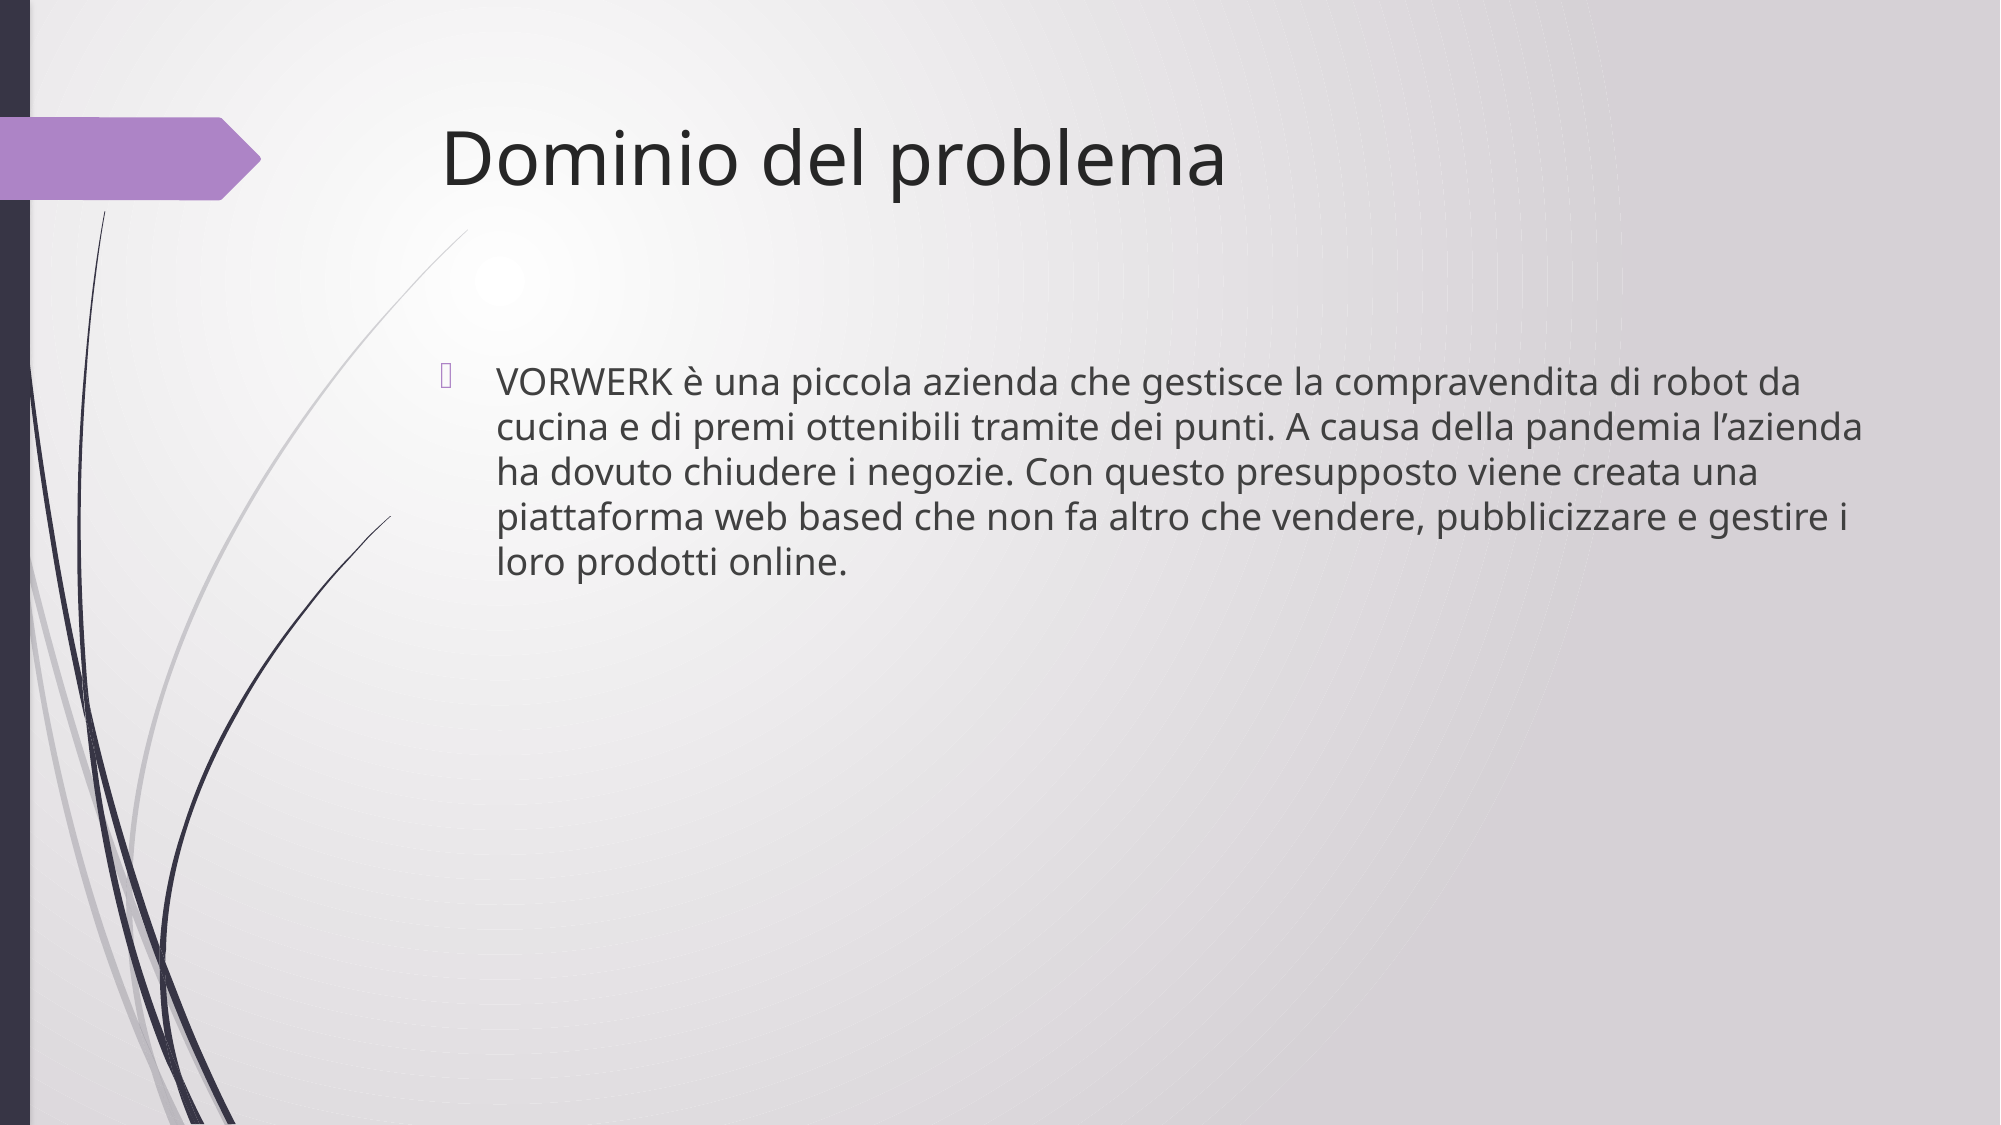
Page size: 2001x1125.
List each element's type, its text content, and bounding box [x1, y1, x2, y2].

list VORWERK è una piccola azienda che gestisce la compravendita di robot da cucina e di premi ottenibili tramite dei punti. A causa della pandemia l’azienda ha dovuto chiudere i negozie. Con questo presupposto viene creata una piattaforma web based che non fa altro che vendere, pubblicizzare e gestire i loro prodotti online. [424, 350, 1888, 970]
title Dominio del problema [425, 102, 1888, 313]
